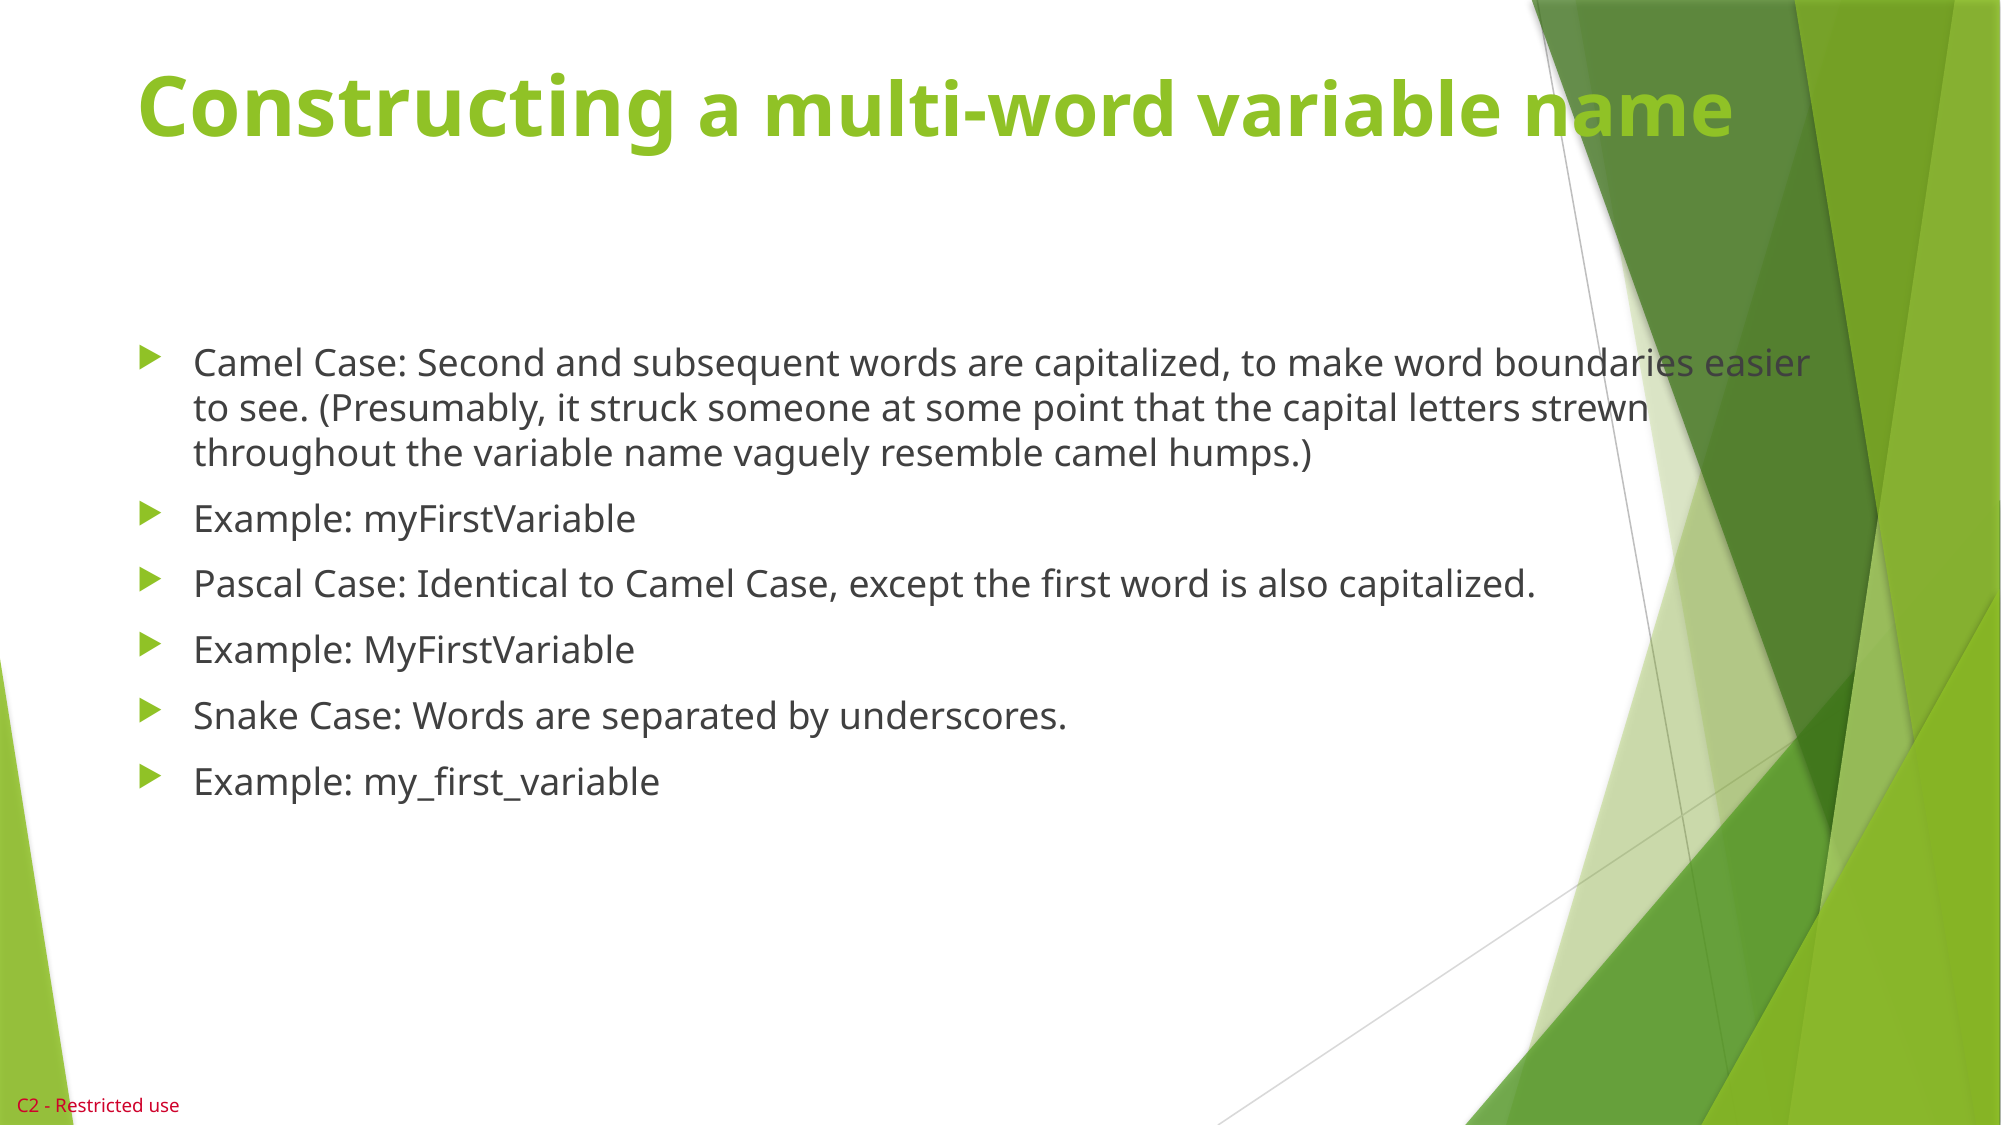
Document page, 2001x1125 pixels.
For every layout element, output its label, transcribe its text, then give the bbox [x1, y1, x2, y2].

title Constructing a multi-word variable name [121, 45, 1863, 229]
list Camel Case: Second and subsequent words are capitalized, to make word boundaries easier to see. (Presumably, it struck someone at some point that the capital letters strewn throughout the variable name vaguely resemble camel humps.) Example: myFirstVariable Pascal Case: Identical to Camel Case, except the first word is also capitalized. Example: MyFirstVariable Snake Case: Words are separated by underscores. Example: my_first_variable [121, 331, 1863, 1125]
